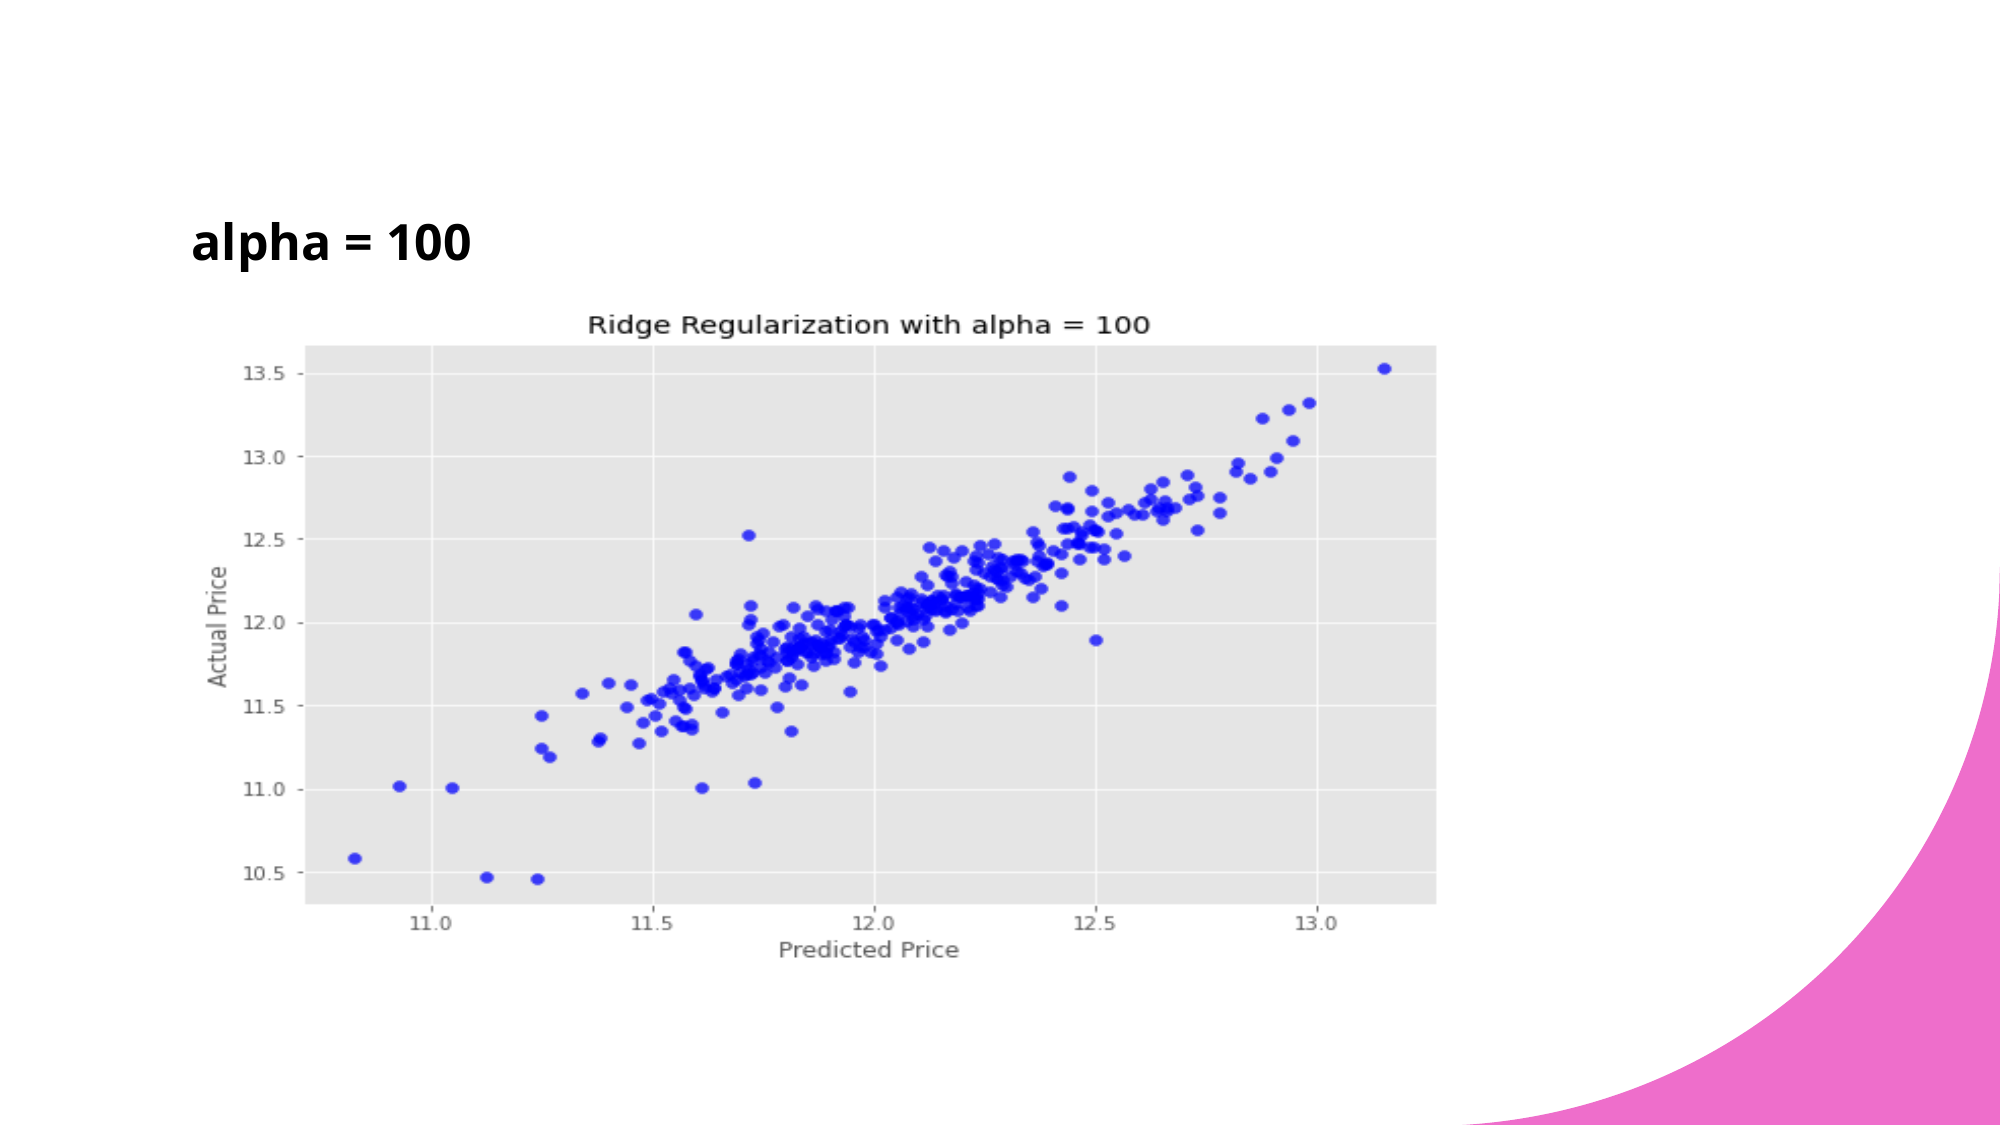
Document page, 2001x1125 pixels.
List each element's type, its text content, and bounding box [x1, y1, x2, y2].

title alpha = 100 [176, 118, 1809, 366]
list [194, 303, 1449, 975]
